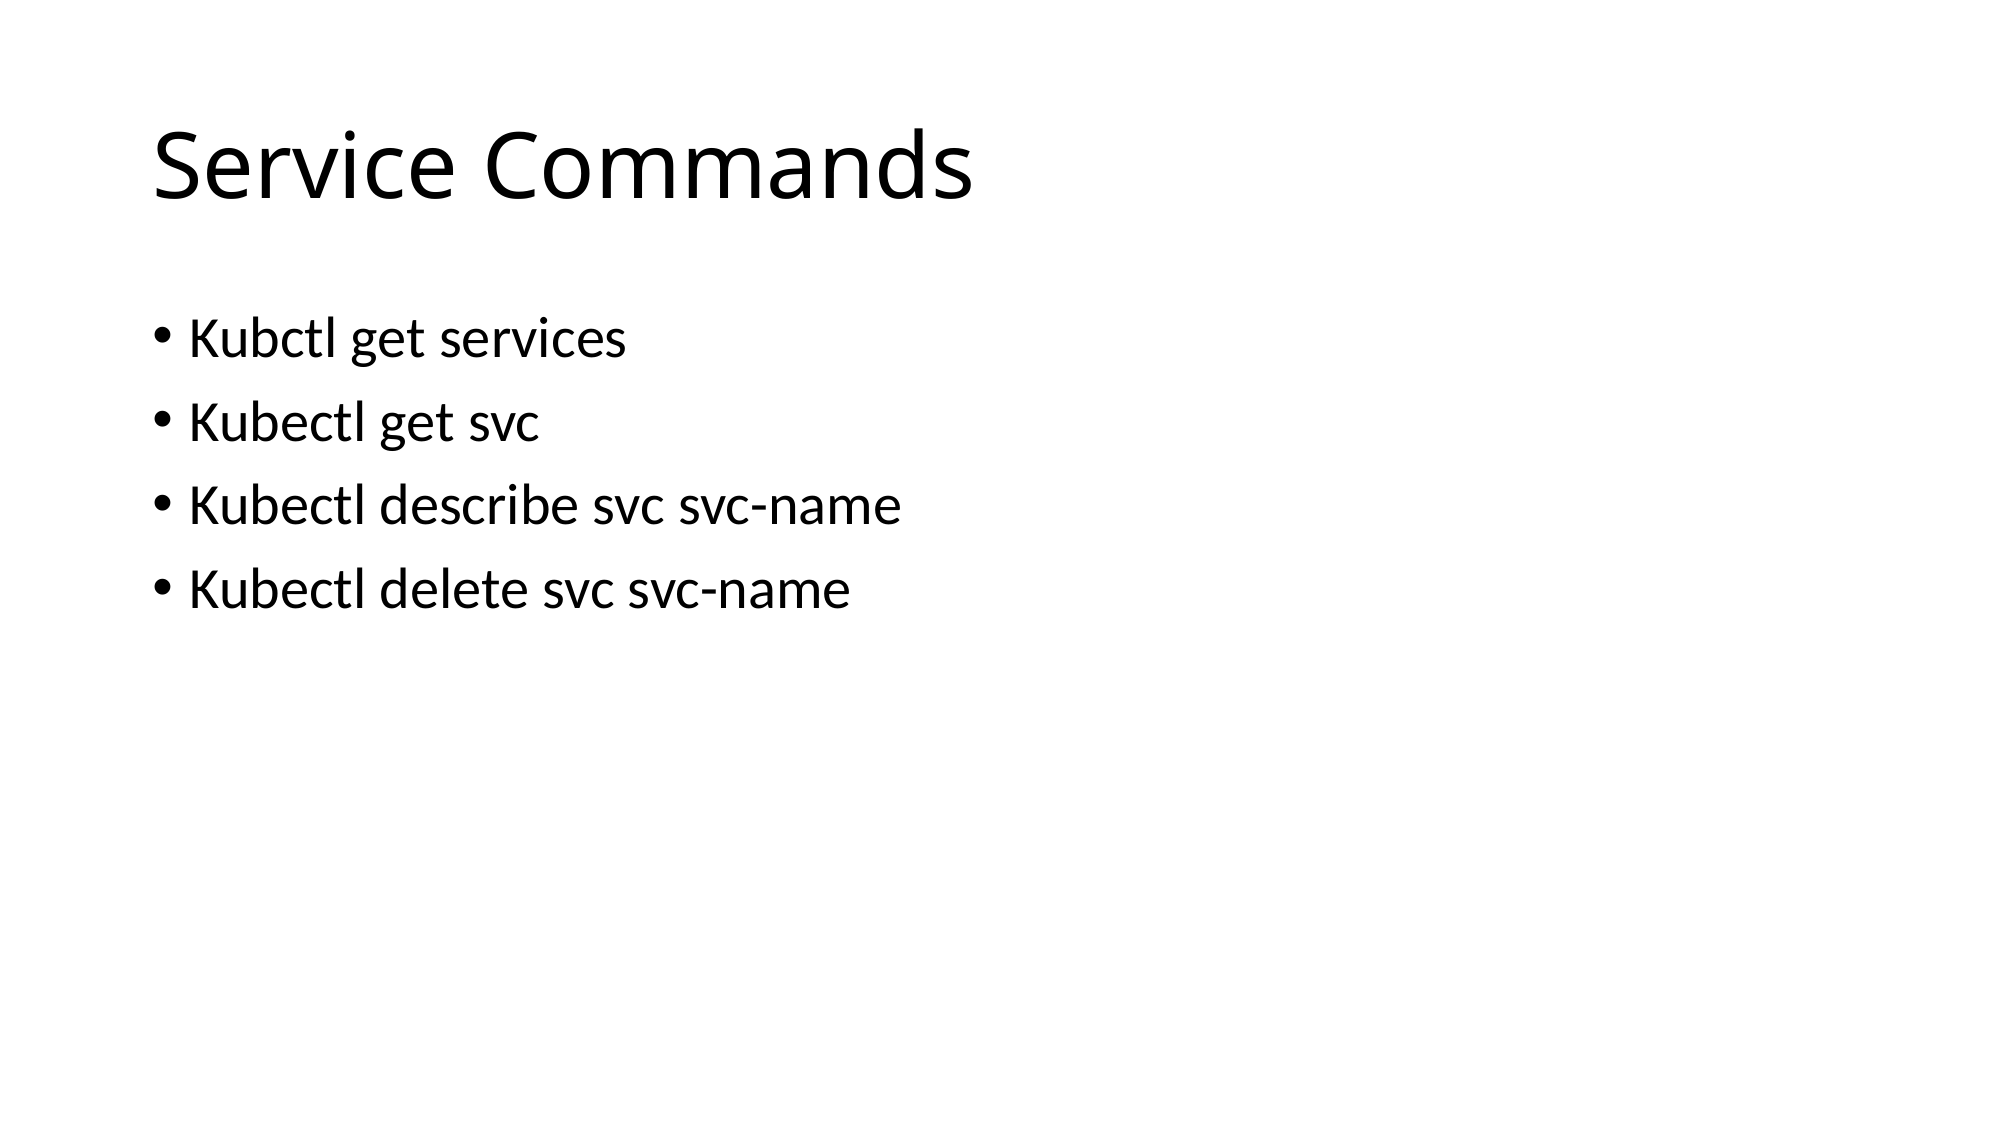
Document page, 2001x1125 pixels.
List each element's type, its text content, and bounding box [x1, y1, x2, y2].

title Service Commands [137, 59, 1863, 278]
list Kubctl get services Kubectl get svc Kubectl describe svc svc-name Kubectl delete svc svc-name [137, 299, 1863, 1014]
